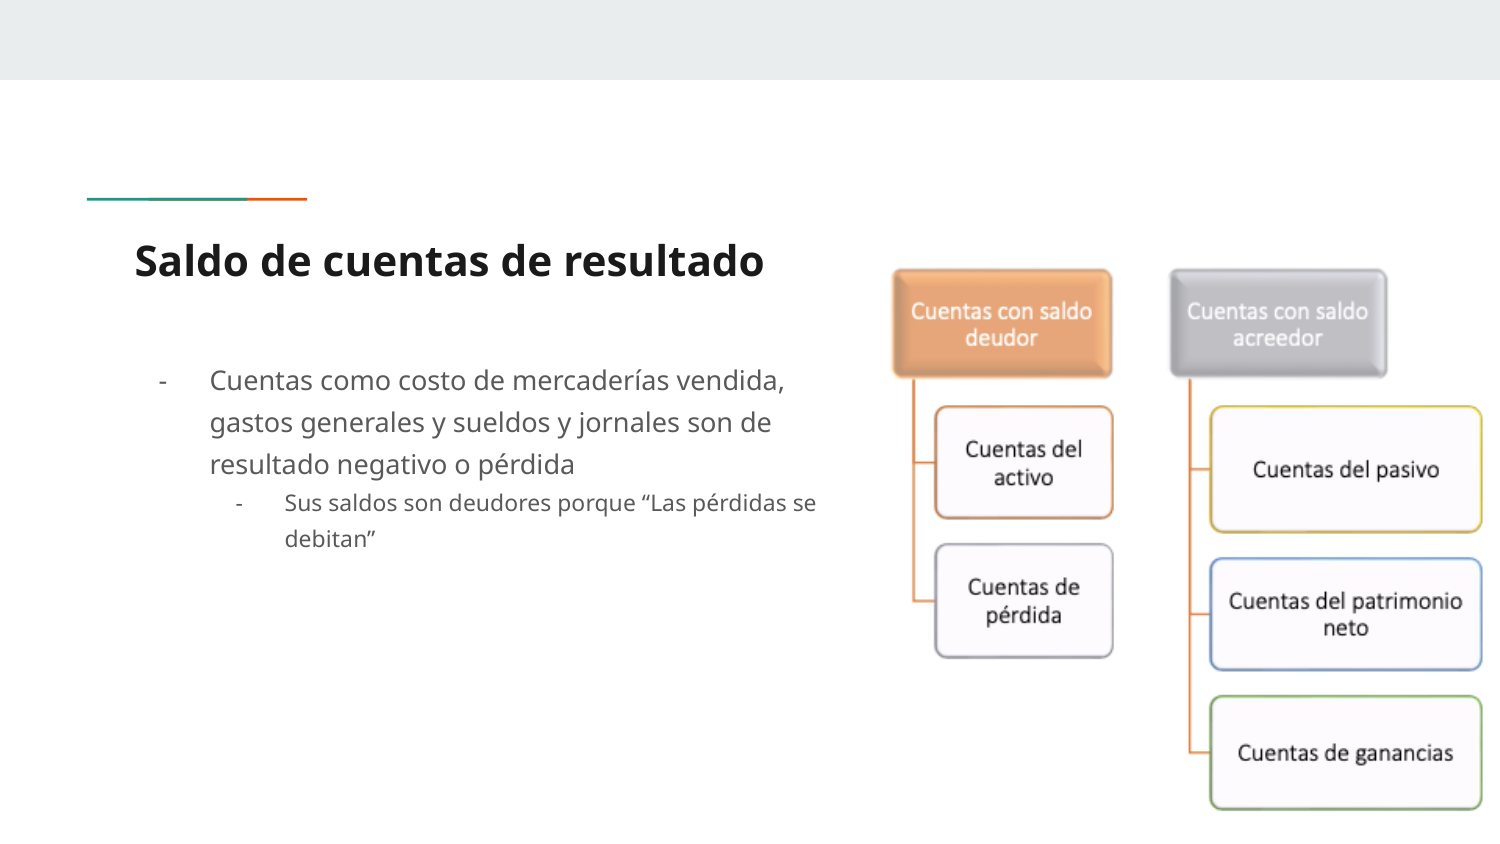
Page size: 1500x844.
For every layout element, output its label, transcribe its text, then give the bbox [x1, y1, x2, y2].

picture [852, 249, 1500, 844]
title Saldo de cuentas de resultado [119, 216, 1381, 305]
list Cuentas como costo de mercaderías vendida, gastos generales y sueldos y jornales son de resultado negativo o pérdida Sus saldos son deudores porque “Las pérdidas se debitan” [119, 341, 847, 712]
